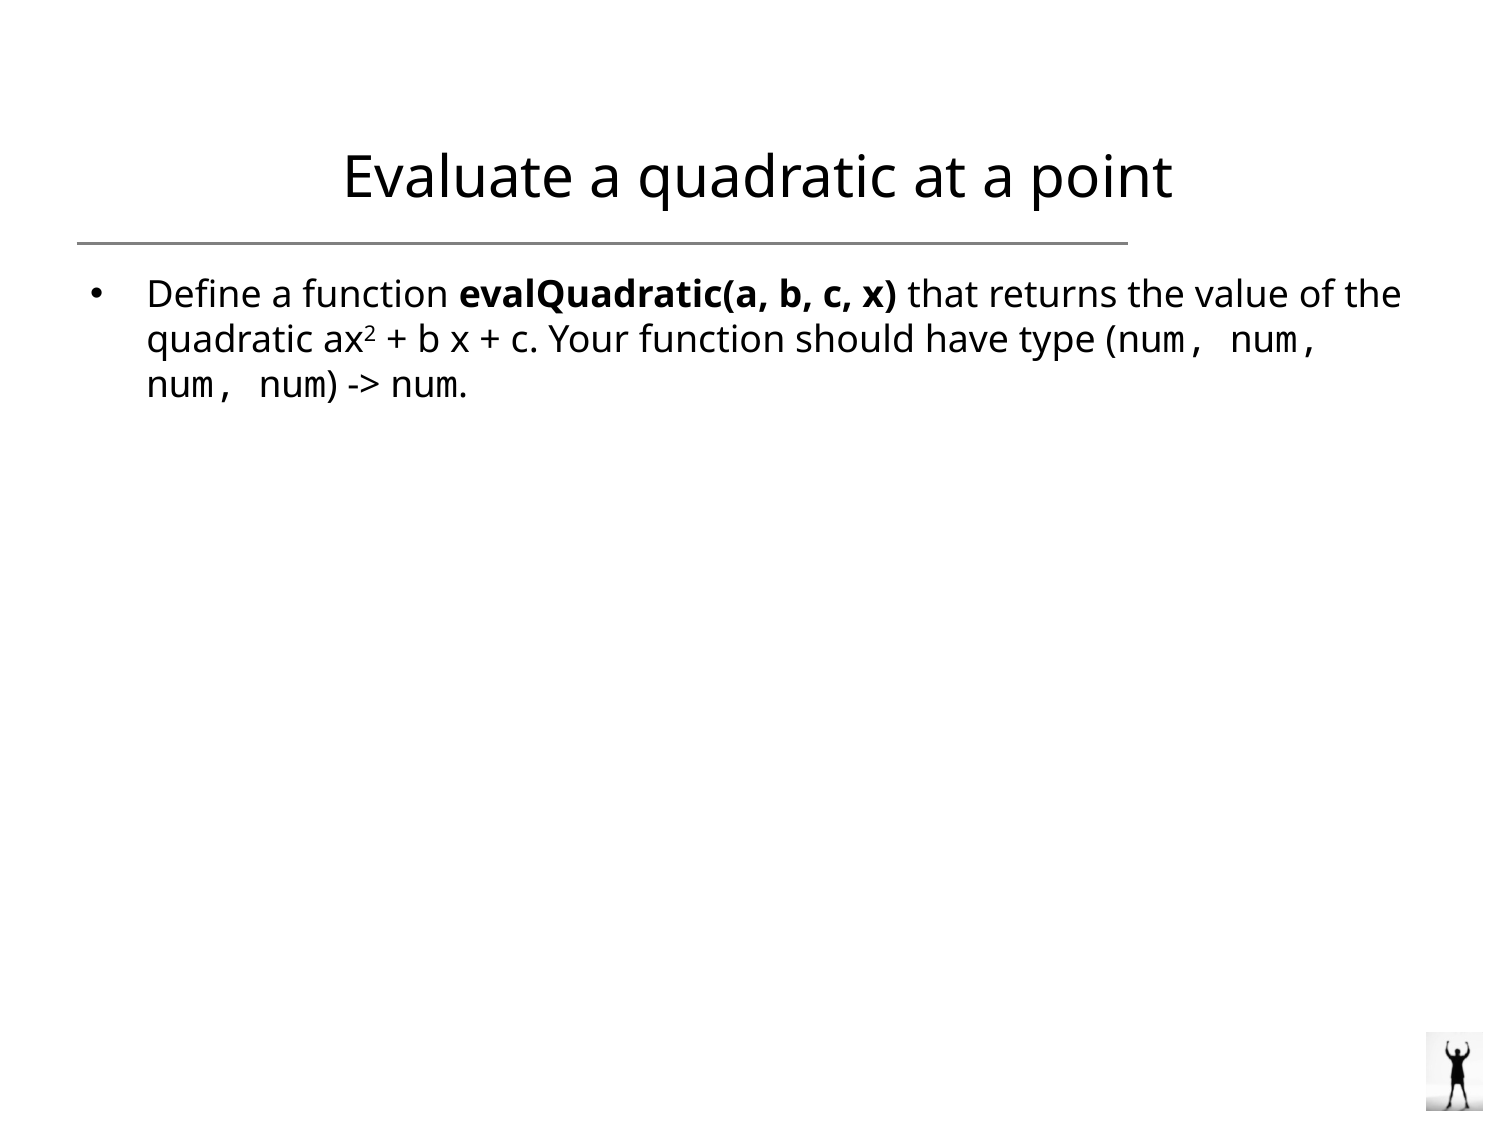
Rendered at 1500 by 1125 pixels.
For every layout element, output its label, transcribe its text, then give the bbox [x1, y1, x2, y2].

list Define a function evalQuadratic(a, b, c, x) that returns the value of the quadratic ax2 + b x + c. Your function should have type (num, num, num, num) -> num. [75, 262, 1425, 1005]
title Evaluate a quadratic at a point [75, 45, 1425, 233]
picture [1426, 1032, 1483, 1111]
